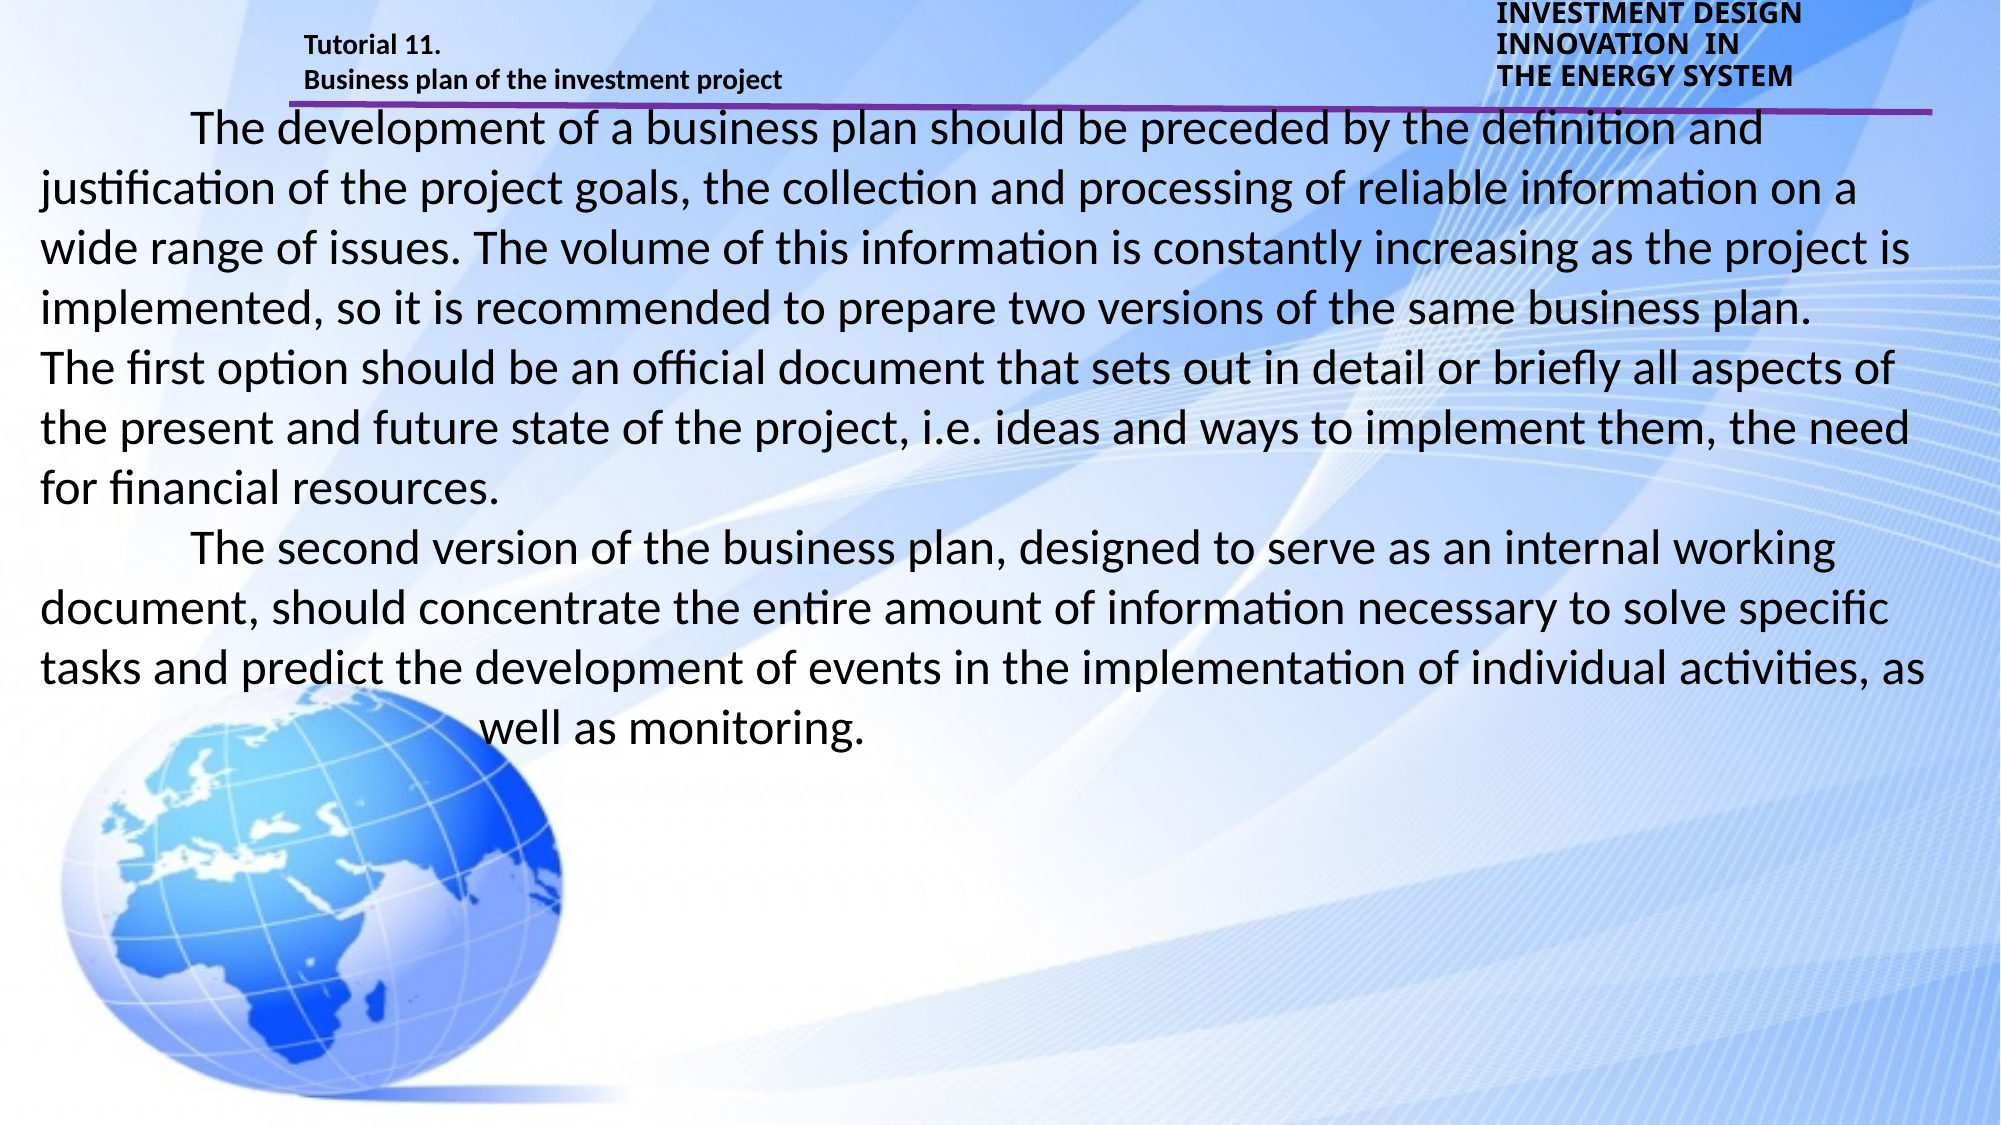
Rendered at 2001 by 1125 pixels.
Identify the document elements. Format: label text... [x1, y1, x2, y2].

text_box The development of a business plan should be preceded by the definition and justification of the project goals, the collection and processing of reliable information on a wide range of issues. The volume of this information is constantly increasing as the project is implemented, so it is recommended to prepare two versions of the same business plan. The first option should be an official document that sets out in detail or briefly all aspects of the present and future state of the project, i.e. ideas and ways to implement them, the need for financial resources. The second version of the business plan, designed to serve as an internal working document, should concentrate the entire amount of information necessary to solve specific tasks and predict the development of events in the implementation of individual activities, as well as monitoring. [25, 87, 1980, 762]
text_box INVESTMENT DESIGN INNOVATION IN THE ENERGY SYSTEM [1481, 31, 1980, 87]
picture [0, 0, 2001, 1125]
text_box Tutorial 11. Business plan of the investment project [289, 18, 1071, 87]
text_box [289, 103, 1933, 113]
